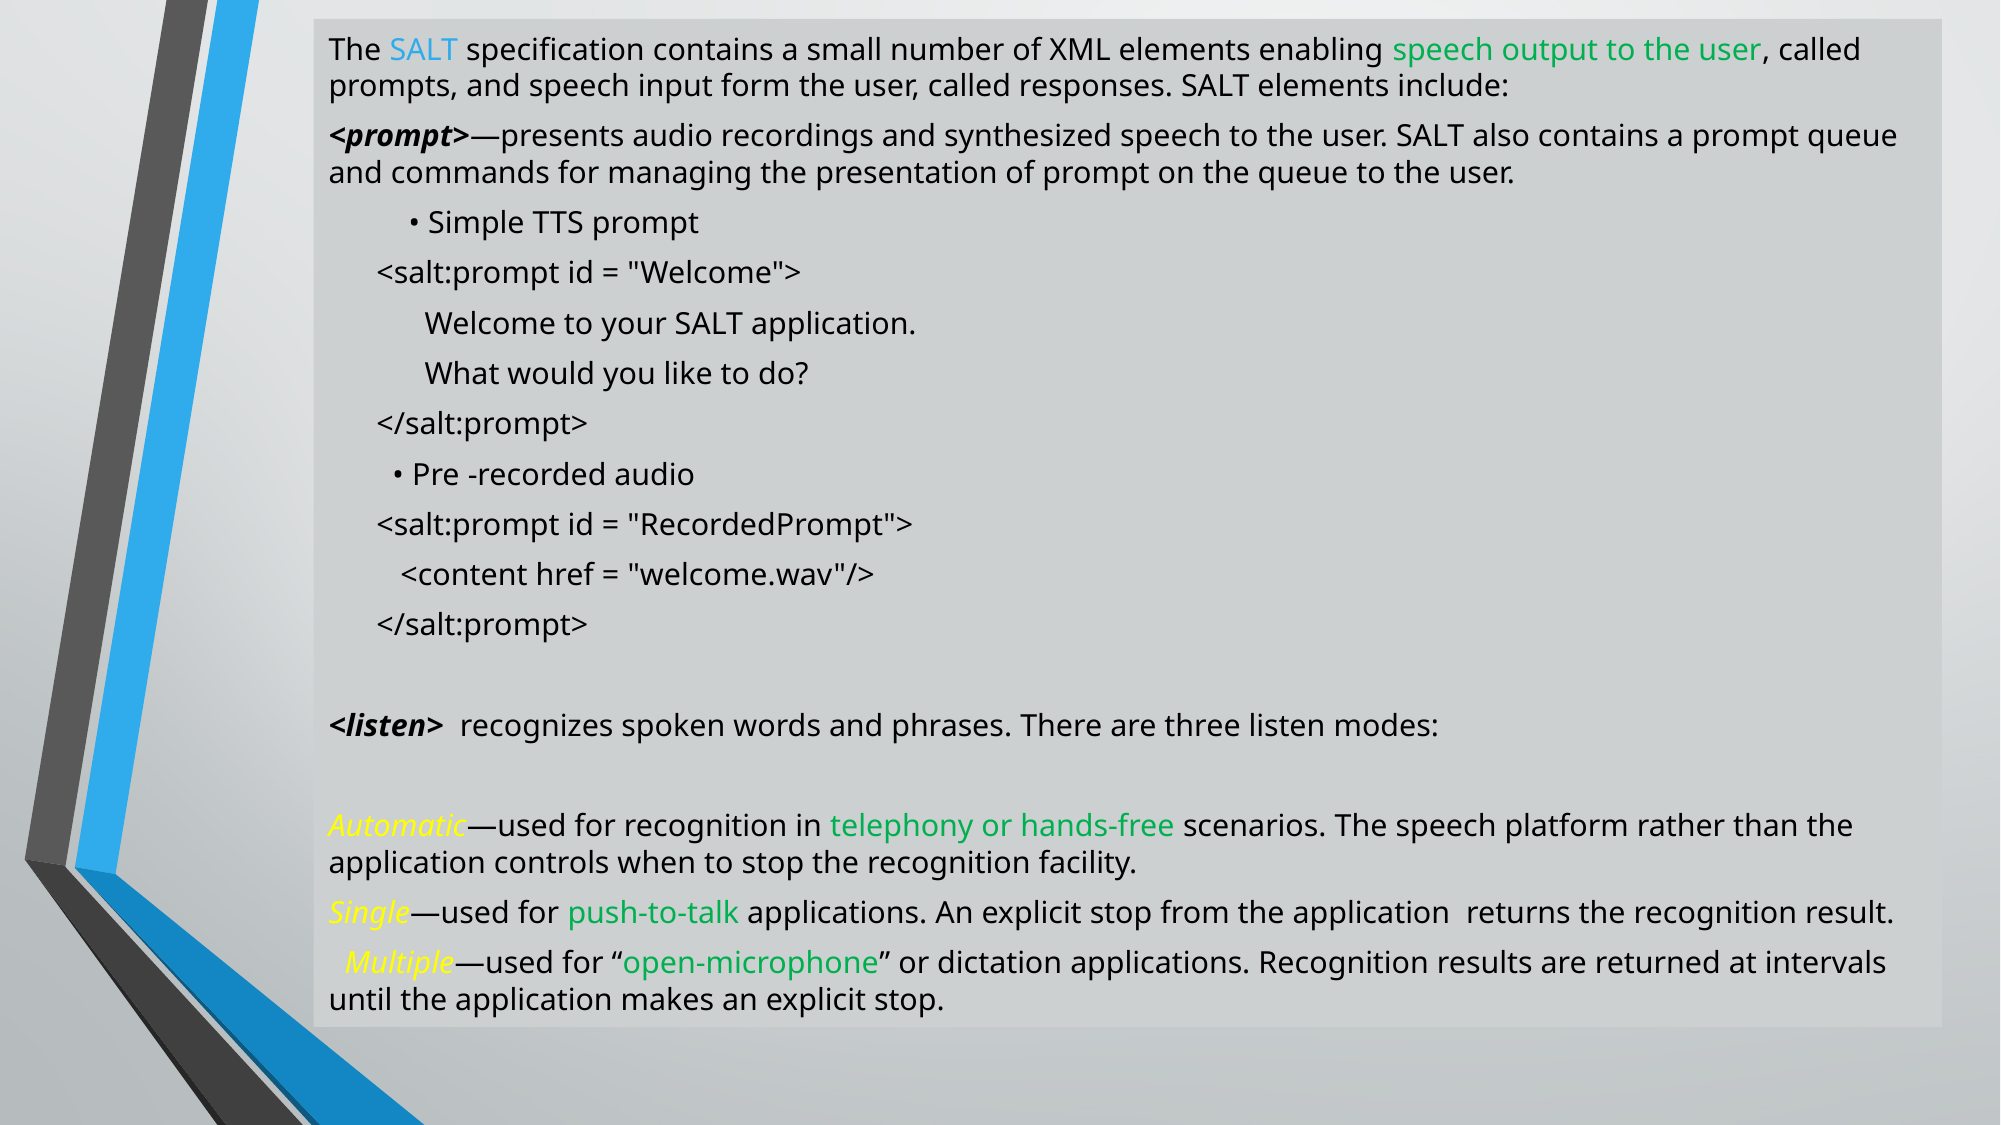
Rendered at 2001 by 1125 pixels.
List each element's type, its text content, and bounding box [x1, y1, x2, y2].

list The SALT specification contains a small number of XML elements enabling speech output to the user, called prompts, and speech input form the user, called responses. SALT elements include: <prompt>—presents audio recordings and synthesized speech to the user. SALT also contains a prompt queue and commands for managing the presentation of prompt on the queue to the user. • Simple TTS prompt <salt:prompt id = "Welcome"> Welcome to your SALT application. What would you like to do? </salt:prompt> • Pre -recorded audio <salt:prompt id = "RecordedPrompt"> <content href = "welcome.wav"/> </salt:prompt> <listen> recognizes spoken words and phrases. There are three listen modes: Automatic—used for recognition in telephony or hands-free scenarios. The speech platform rather than the application controls when to stop the recognition facility. Single—used for push-to-talk applications. An explicit stop from the application returns the recognition result. Multiple—used for “open-microphone” or dictation applications. Recognition results are returned at intervals until the application makes an explicit stop. [313, 18, 1942, 1027]
